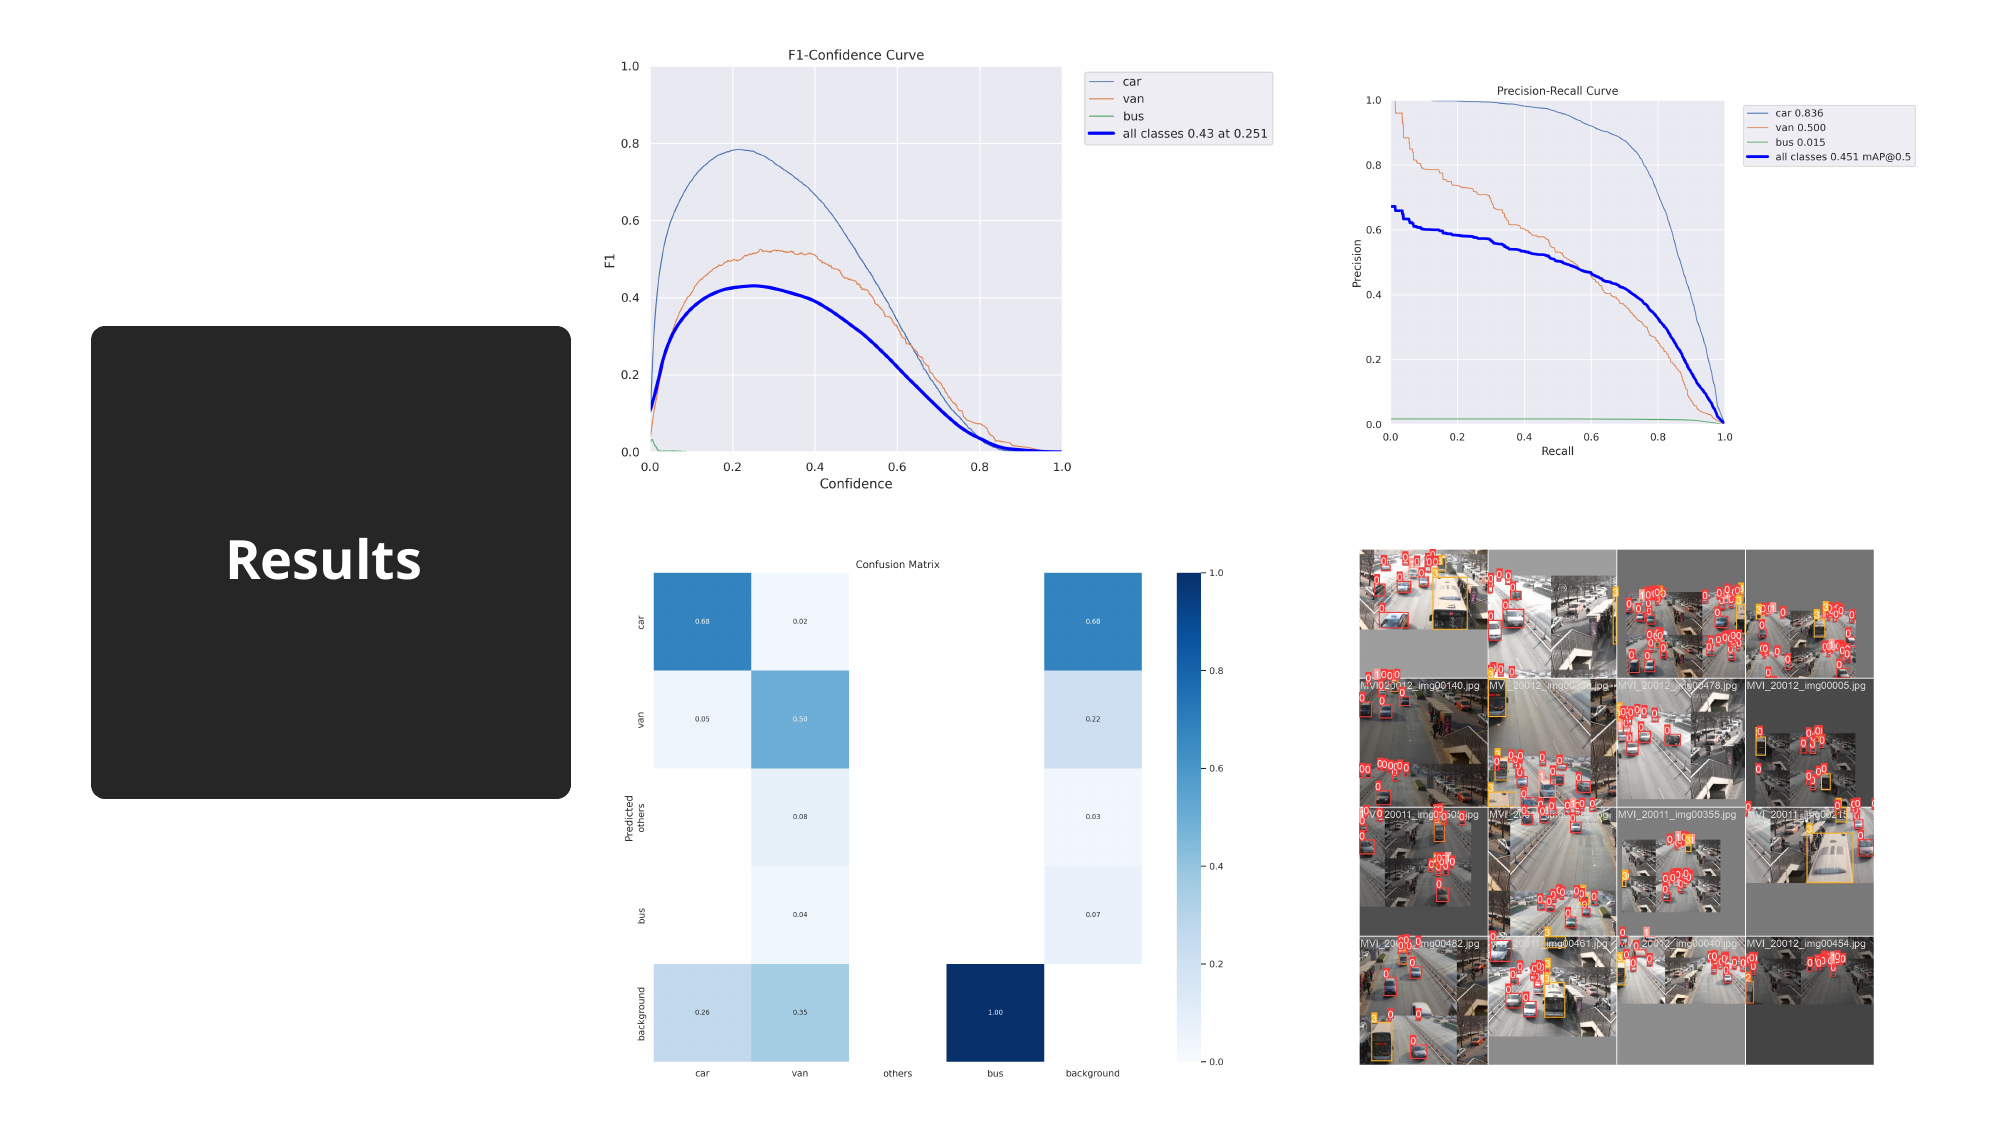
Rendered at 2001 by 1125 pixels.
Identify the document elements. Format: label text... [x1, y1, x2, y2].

picture [1339, 74, 1932, 469]
title Results [105, 340, 557, 785]
picture [589, 35, 1292, 505]
picture [1359, 549, 1874, 1065]
picture [573, 549, 1292, 1090]
